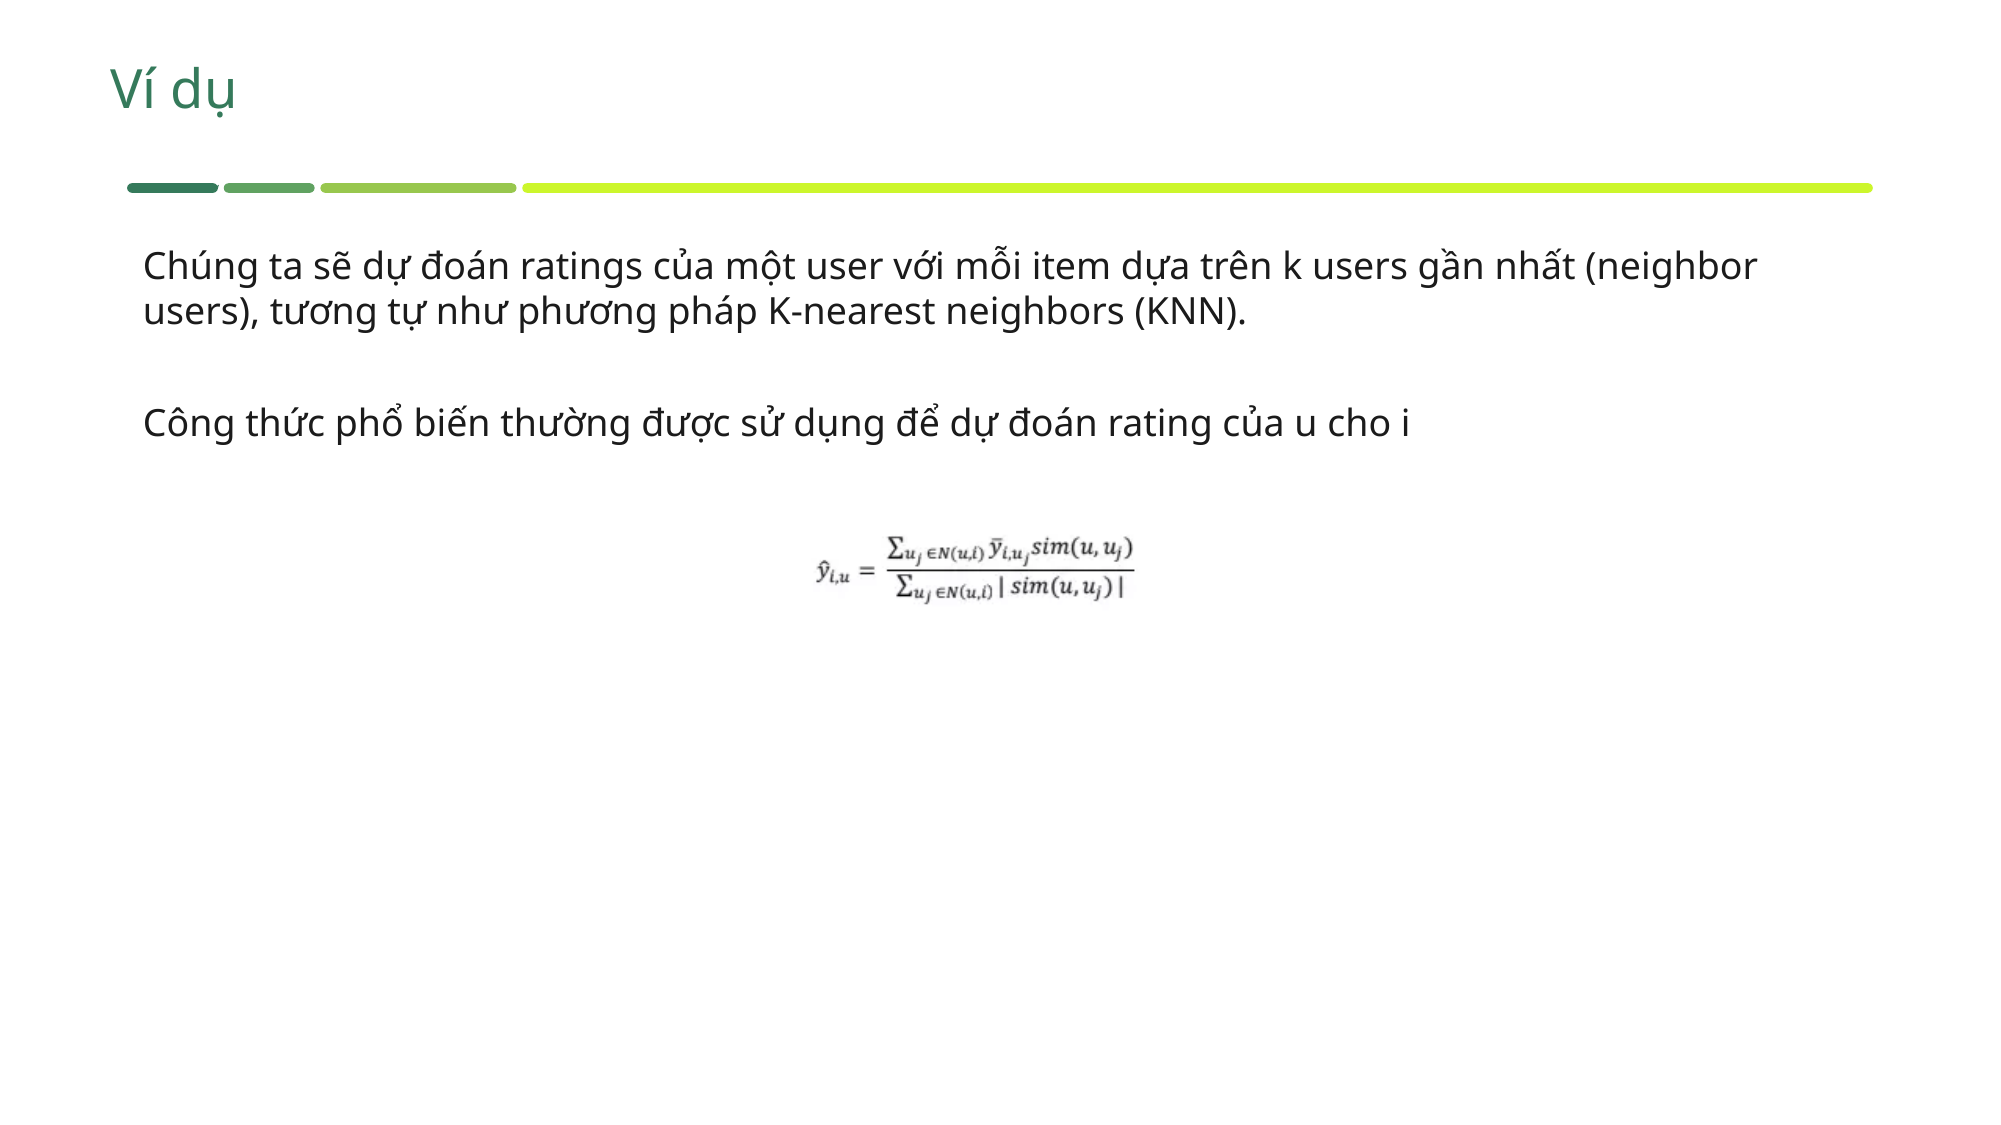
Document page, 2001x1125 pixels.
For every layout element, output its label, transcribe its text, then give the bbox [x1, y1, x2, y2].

text_box Chúng ta sẽ dự đoán ratings của một user với mỗi item dựa trên k users gần nhất (neighbor users), tương tự như phương pháp K-nearest neighbors (KNN). [128, 235, 1872, 340]
picture [787, 485, 1213, 640]
text_box Công thức phổ biến thường được sử dụng để dự đoán rating của u cho i [128, 391, 1553, 452]
text_box Ví dụ [95, 46, 1925, 127]
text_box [128, 184, 1872, 192]
